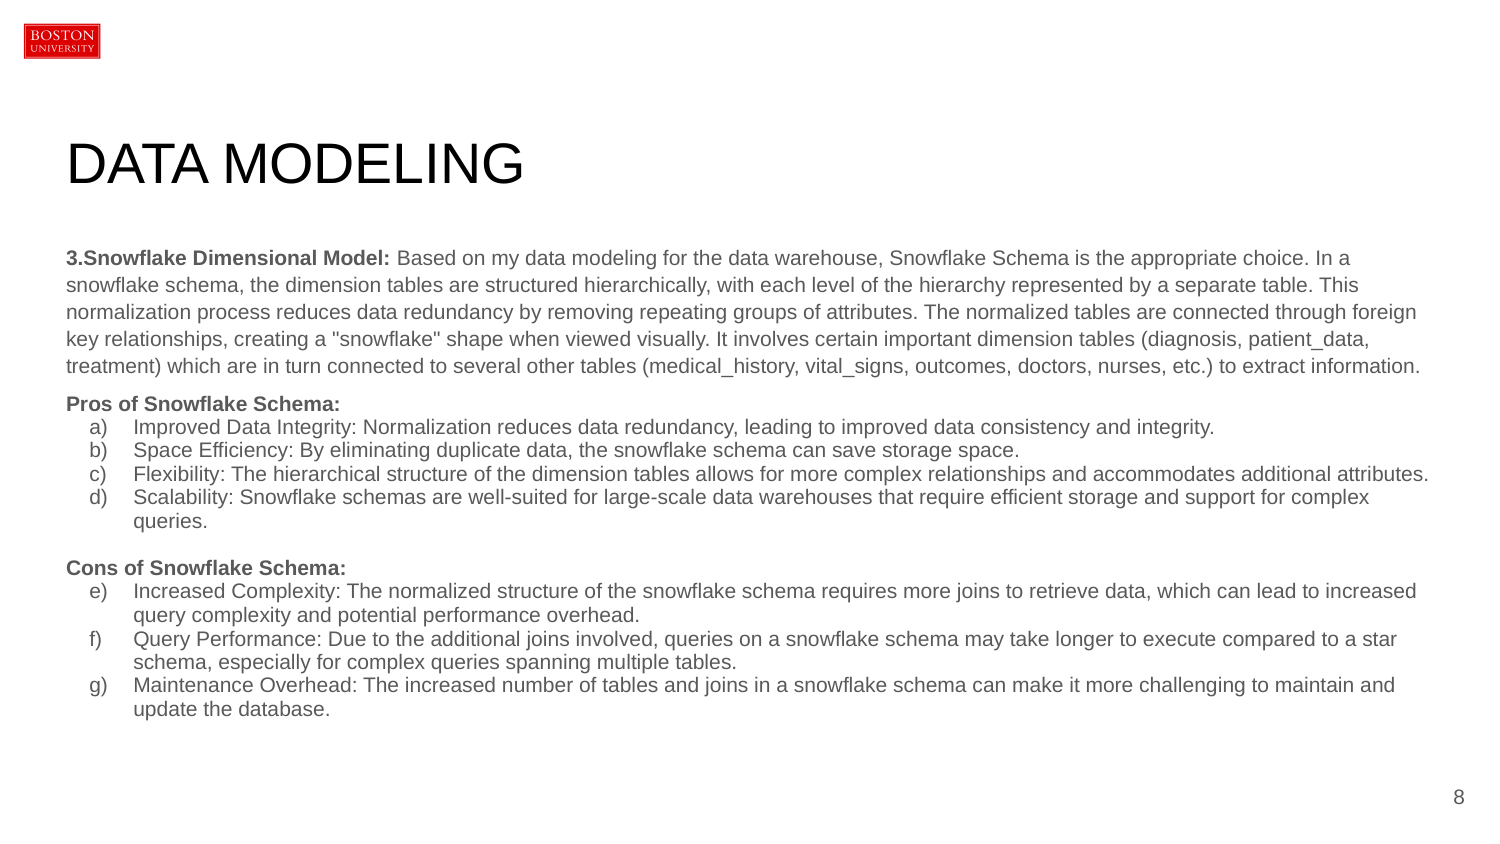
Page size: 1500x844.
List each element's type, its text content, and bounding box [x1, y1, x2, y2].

picture [21, 22, 102, 60]
list 3.Snowflake Dimensional Model: Based on my data modeling for the data warehouse, Snowflake Schema is the appropriate choice. In a snowflake schema, the dimension tables are structured hierarchically, with each level of the hierarchy represented by a separate table. This normalization process reduces data redundancy by removing repeating groups of attributes. The normalized tables are connected through foreign key relationships, creating a "snowflake" shape when viewed visually. It involves certain important dimension tables (diagnosis, patient_data, treatment) which are in turn connected to several other tables (medical_history, vital_signs, outcomes, doctors, nurses, etc.) to extract information. Pros of Snowflake Schema: Improved Data Integrity: Normalization reduces data redundancy, leading to improved data consistency and integrity. Space Efficiency: By eliminating duplicate data, the snowflake schema can save storage space. Flexibility: The hierarchical structure of the dimension tables allows for more complex relationships and accommodates additional attributes. Scalability: Snowflake schemas are well-suited for large-scale data warehouses that require efficient storage and support for complex queries. Cons of Snowflake Schema: Increased Complexity: The normalized structure of the snowflake schema requires more joins to retrieve data, which can lead to increased query complexity and potential performance overhead. Query Performance: Due to the additional joins involved, queries on a snowflake schema may take longer to execute compared to a star schema, especially for complex queries spanning multiple tables. Maintenance Overhead: The increased number of tables and joins in a snowflake schema can make it more challenging to maintain and update the database. [51, 228, 1449, 789]
title DATA MODELING [51, 117, 1449, 212]
slide_number ‹#› [1389, 764, 1480, 830]
